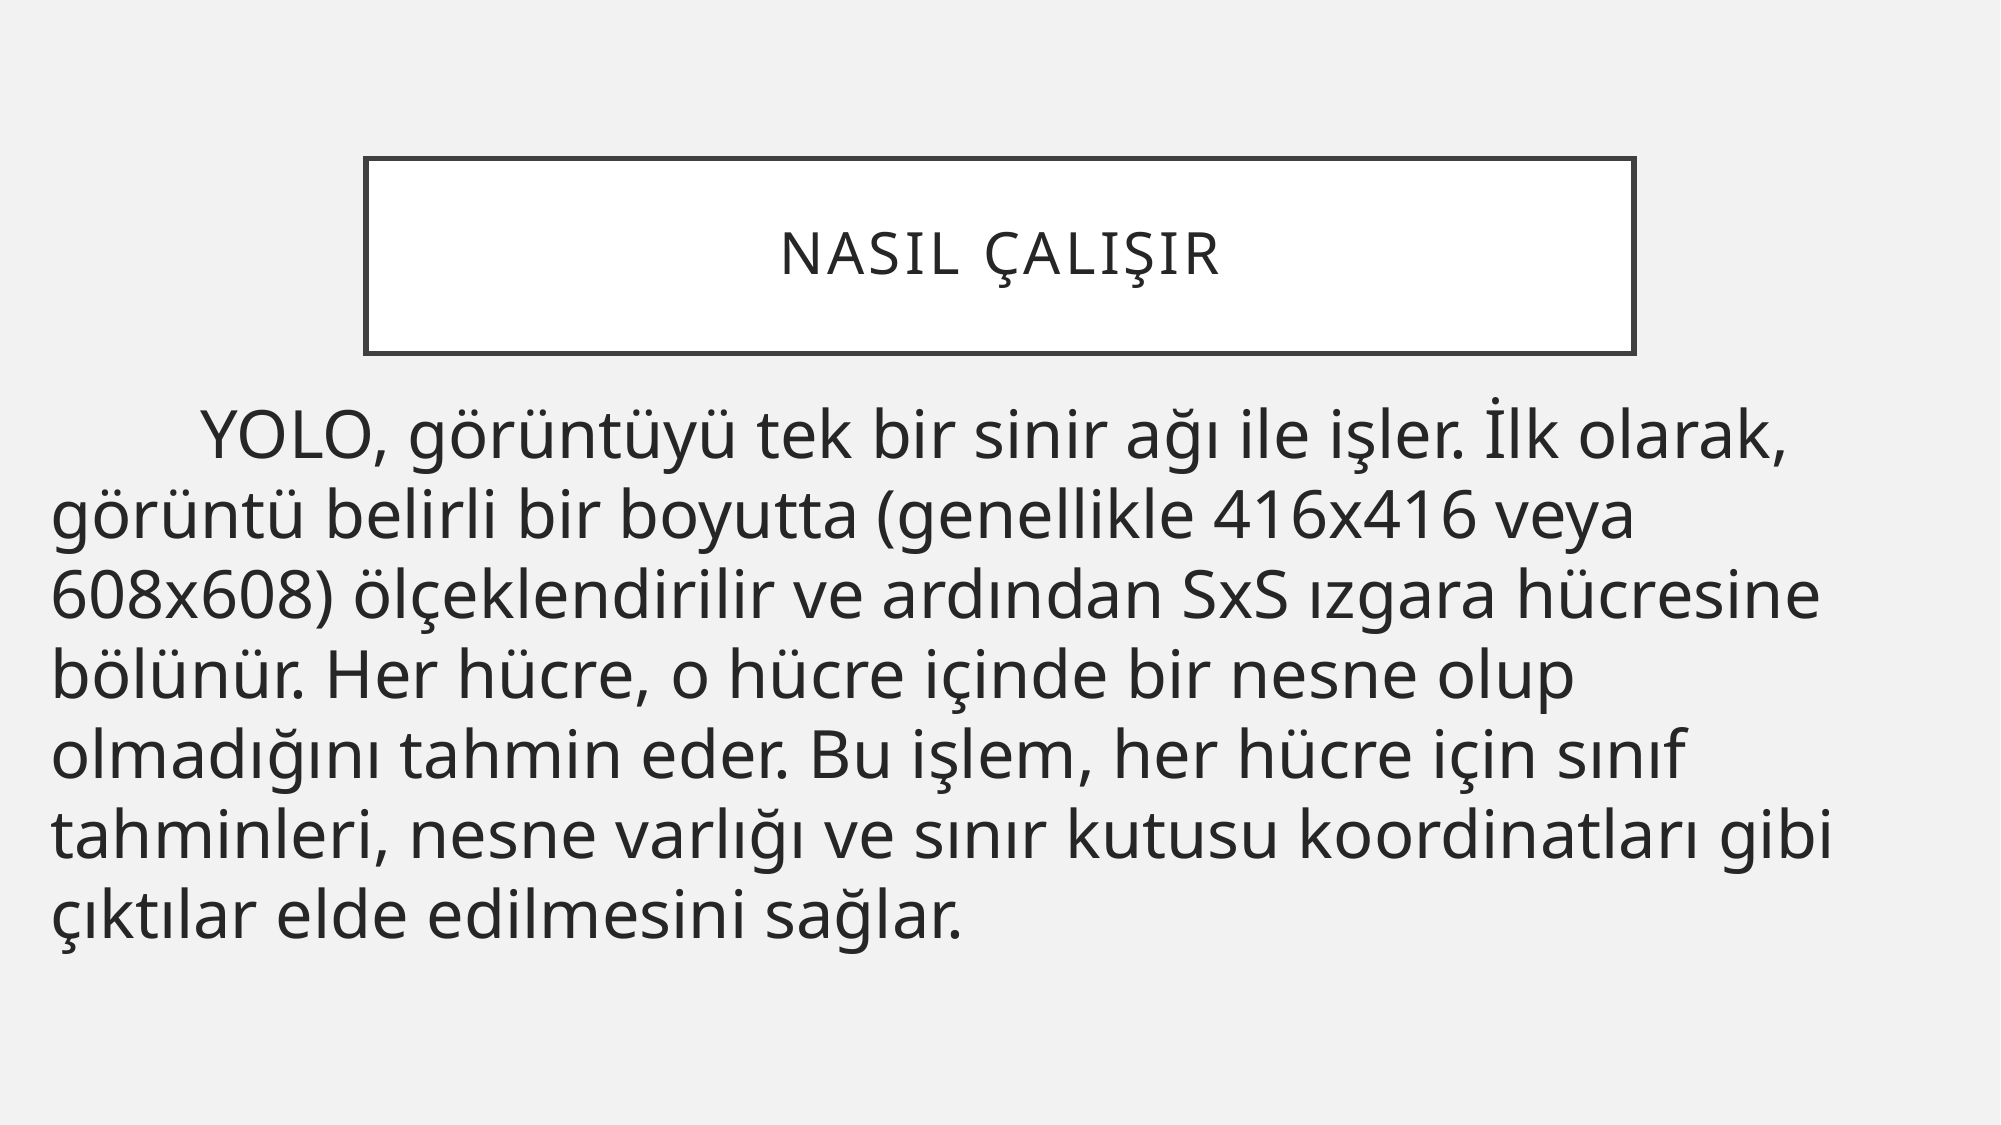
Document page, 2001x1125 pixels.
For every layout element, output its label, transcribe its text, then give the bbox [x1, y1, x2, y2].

list YOLO, görüntüyü tek bir sinir ağı ile işler. İlk olarak, görüntü belirli bir boyutta (genellikle 416x416 veya 608x608) ölçeklendirilir ve ardından SxS ızgara hücresine bölünür. Her hücre, o hücre içinde bir nesne olup olmadığını tahmin eder. Bu işlem, her hücre için sınıf tahminleri, nesne varlığı ve sınır kutusu koordinatları gibi çıktılar elde edilmesini sağlar. [35, 384, 1931, 894]
title Nasıl Çalışır [363, 156, 1637, 356]
